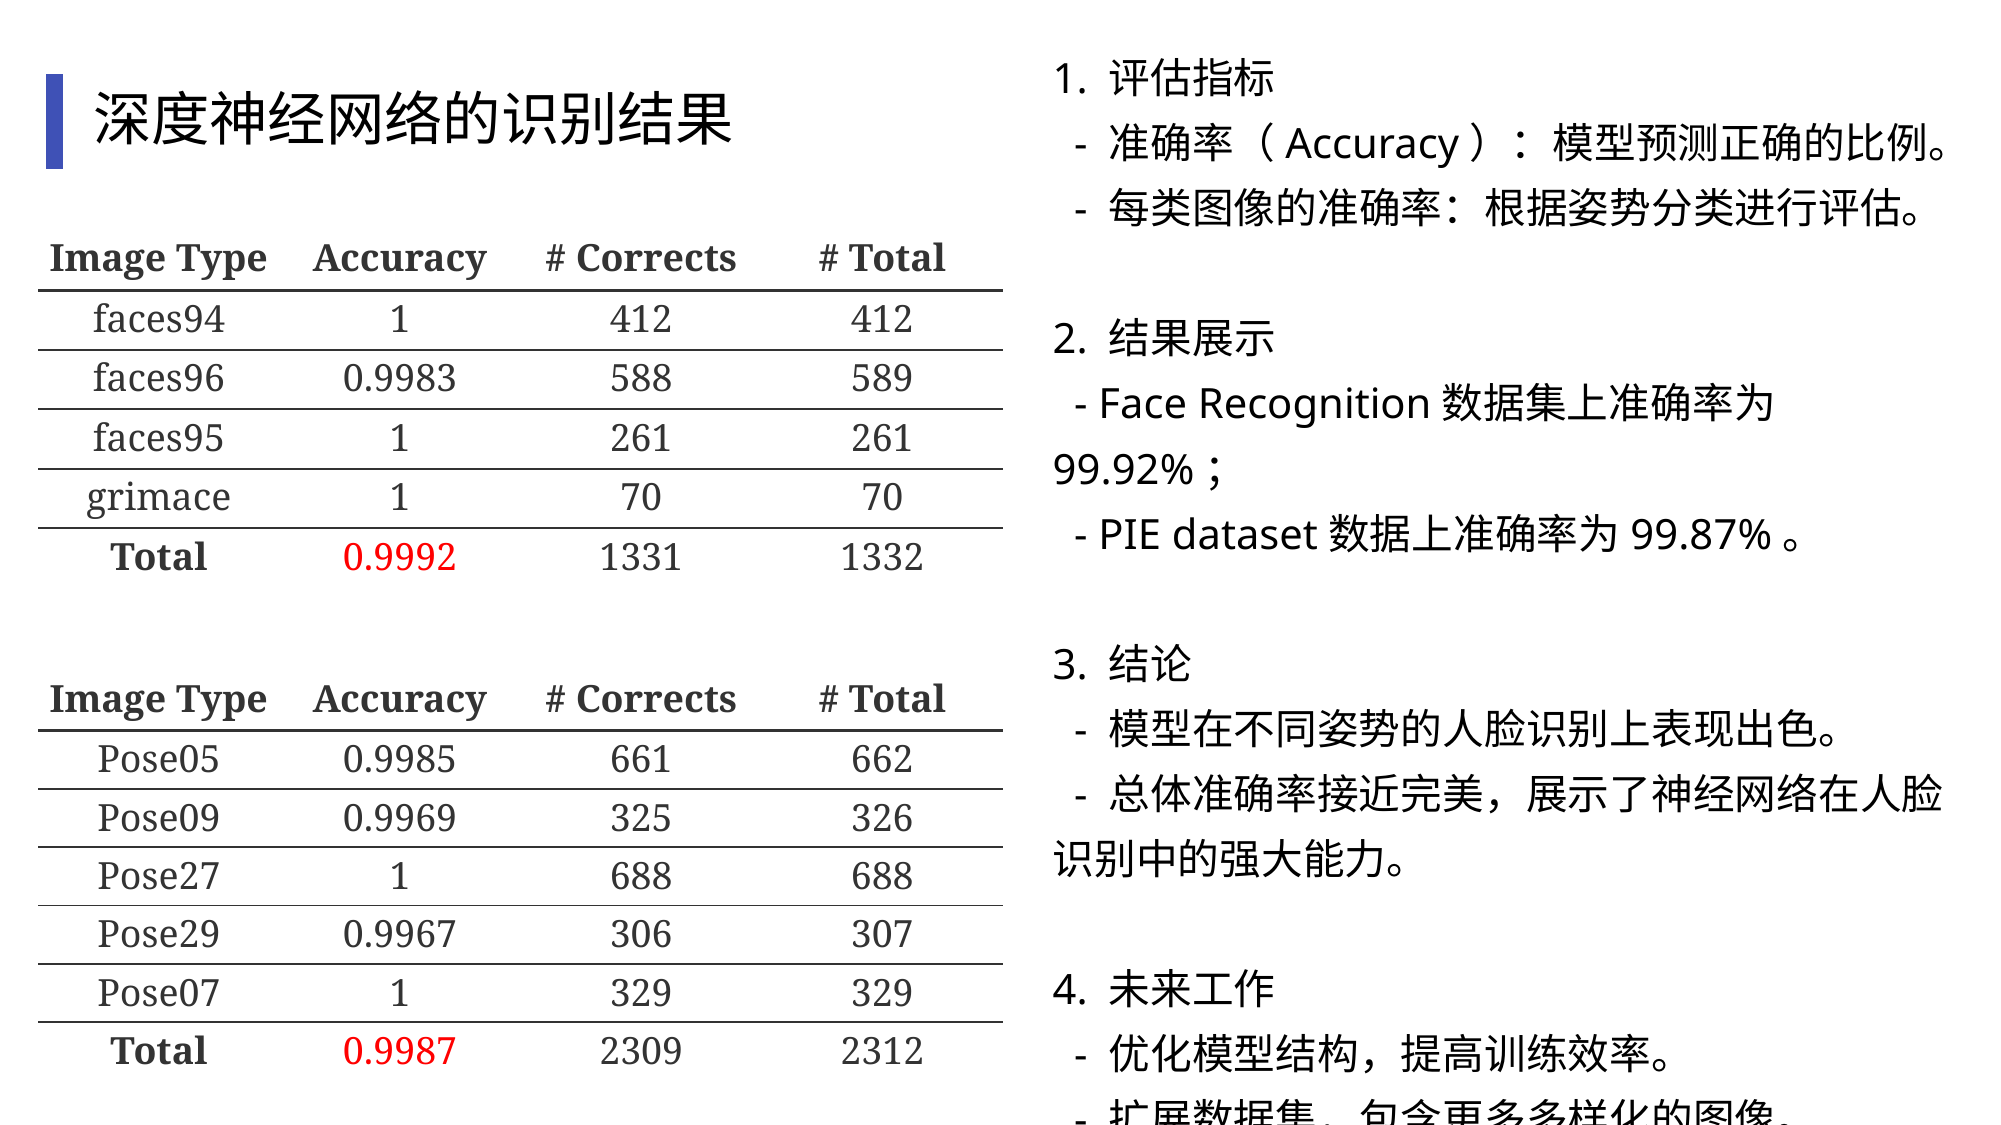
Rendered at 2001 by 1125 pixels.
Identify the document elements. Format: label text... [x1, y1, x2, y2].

table_cell grimace [38, 470, 280, 527]
table_cell 589 [762, 351, 1003, 408]
table_cell 1 [280, 410, 521, 468]
text_box 1. 评估指标 - 准确率（Accuracy）：模型预测正确的比例。 - 每类图像的准确率：根据姿势分类进行评估。 2. 结果展示 - Face Recognition数据集上准确率为99.92%； - PIE dataset数据上准确率为99.87%。 3. 结论 - 模型在不同姿势的人脸识别上表现出色。 - 总体准确率接近完美，展示了神经网络在人脸识别中的强大能力。 4. 未来工作 - 优化模型结构，提高训练效率。 - 扩展数据集，包含更多多样化的图像。 [1037, 29, 1982, 1125]
table_cell 412 [762, 292, 1003, 349]
table_header # Total [762, 629, 1003, 729]
table_cell Total [38, 1023, 280, 1080]
table_cell 0.9969 [280, 790, 521, 846]
table_cell 0.9992 [280, 529, 521, 588]
table_cell Total [38, 529, 280, 588]
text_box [46, 74, 1954, 169]
table_cell Pose09 [38, 790, 280, 846]
table_cell 688 [762, 848, 1003, 905]
table_cell 1 [280, 848, 521, 905]
table_header # Corrects [521, 181, 762, 289]
table_cell 1 [280, 470, 521, 527]
table_cell 1 [280, 965, 521, 1021]
table_cell 326 [762, 790, 1003, 846]
table_cell 329 [521, 965, 762, 1021]
table_cell 2312 [762, 1023, 1003, 1080]
table_cell 0.9983 [280, 351, 521, 408]
table_cell 307 [762, 906, 1003, 963]
table_cell 306 [521, 906, 762, 963]
table_cell Pose05 [38, 732, 280, 788]
table_header Image Type [38, 181, 280, 289]
table_cell 0.9967 [280, 906, 521, 963]
table_cell faces95 [38, 410, 280, 468]
table_cell 688 [521, 848, 762, 905]
table_header # Corrects [521, 629, 762, 729]
table_cell 70 [762, 470, 1003, 527]
table_header Image Type [38, 629, 280, 729]
table_header # Total [762, 181, 1003, 289]
table_cell 325 [521, 790, 762, 846]
table_cell 2309 [521, 1023, 762, 1080]
table_cell Pose29 [38, 906, 280, 963]
table_cell 662 [762, 732, 1003, 788]
table_cell 1332 [762, 529, 1003, 588]
table_cell 412 [521, 292, 762, 349]
table_header Accuracy [280, 629, 521, 729]
table_cell Pose07 [38, 965, 280, 1021]
table_cell 329 [762, 965, 1003, 1021]
table_cell 661 [521, 732, 762, 788]
table_cell 588 [521, 351, 762, 408]
table_cell 261 [521, 410, 762, 468]
table_cell faces94 [38, 292, 280, 349]
table_cell 261 [762, 410, 1003, 468]
table_header Accuracy [280, 181, 521, 289]
table_cell 0.9987 [280, 1023, 521, 1080]
table_cell Pose27 [38, 848, 280, 905]
table_cell 1 [280, 292, 521, 349]
table_cell 1331 [521, 529, 762, 588]
table_cell 0.9985 [280, 732, 521, 788]
table_cell 70 [521, 470, 762, 527]
table_cell faces96 [38, 351, 280, 408]
